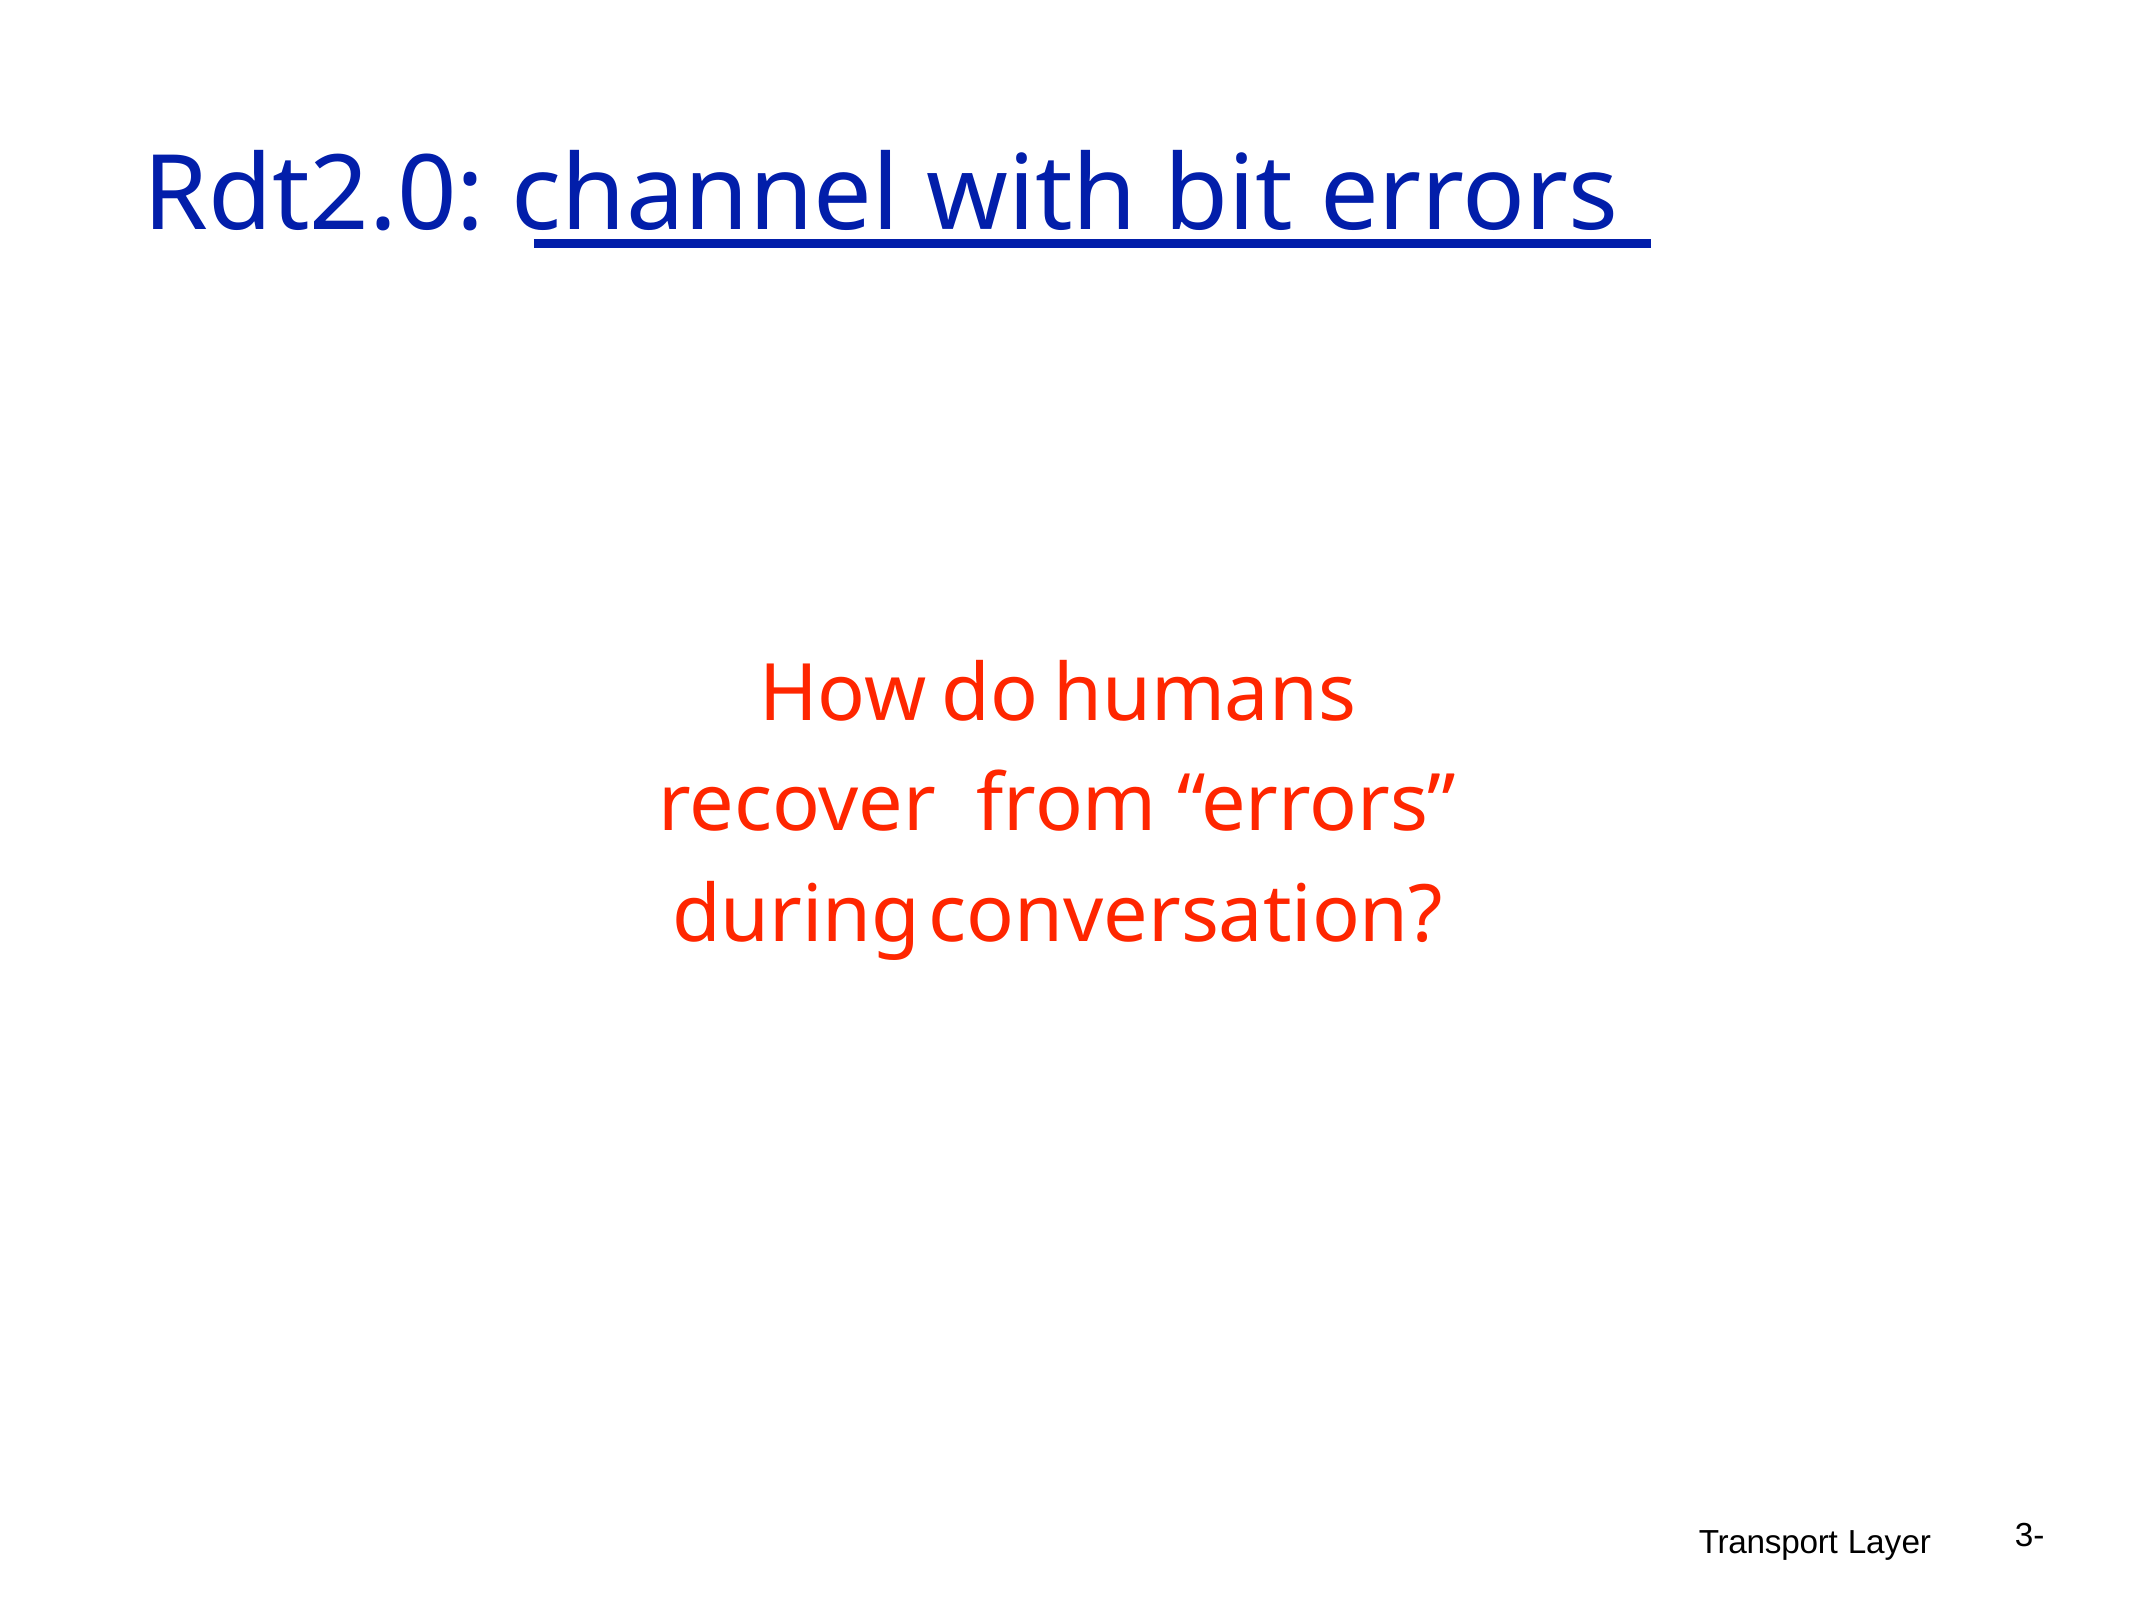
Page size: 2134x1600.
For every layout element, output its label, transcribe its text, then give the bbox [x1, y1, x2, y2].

footer 3- [2012, 1514, 2047, 1600]
title Rdt2.0: channel with bit errors [141, 122, 1655, 393]
text_box How do humans recover from “errors” during conversation? [620, 624, 1494, 957]
slide_number Transport Layer [1696, 1520, 1938, 1600]
